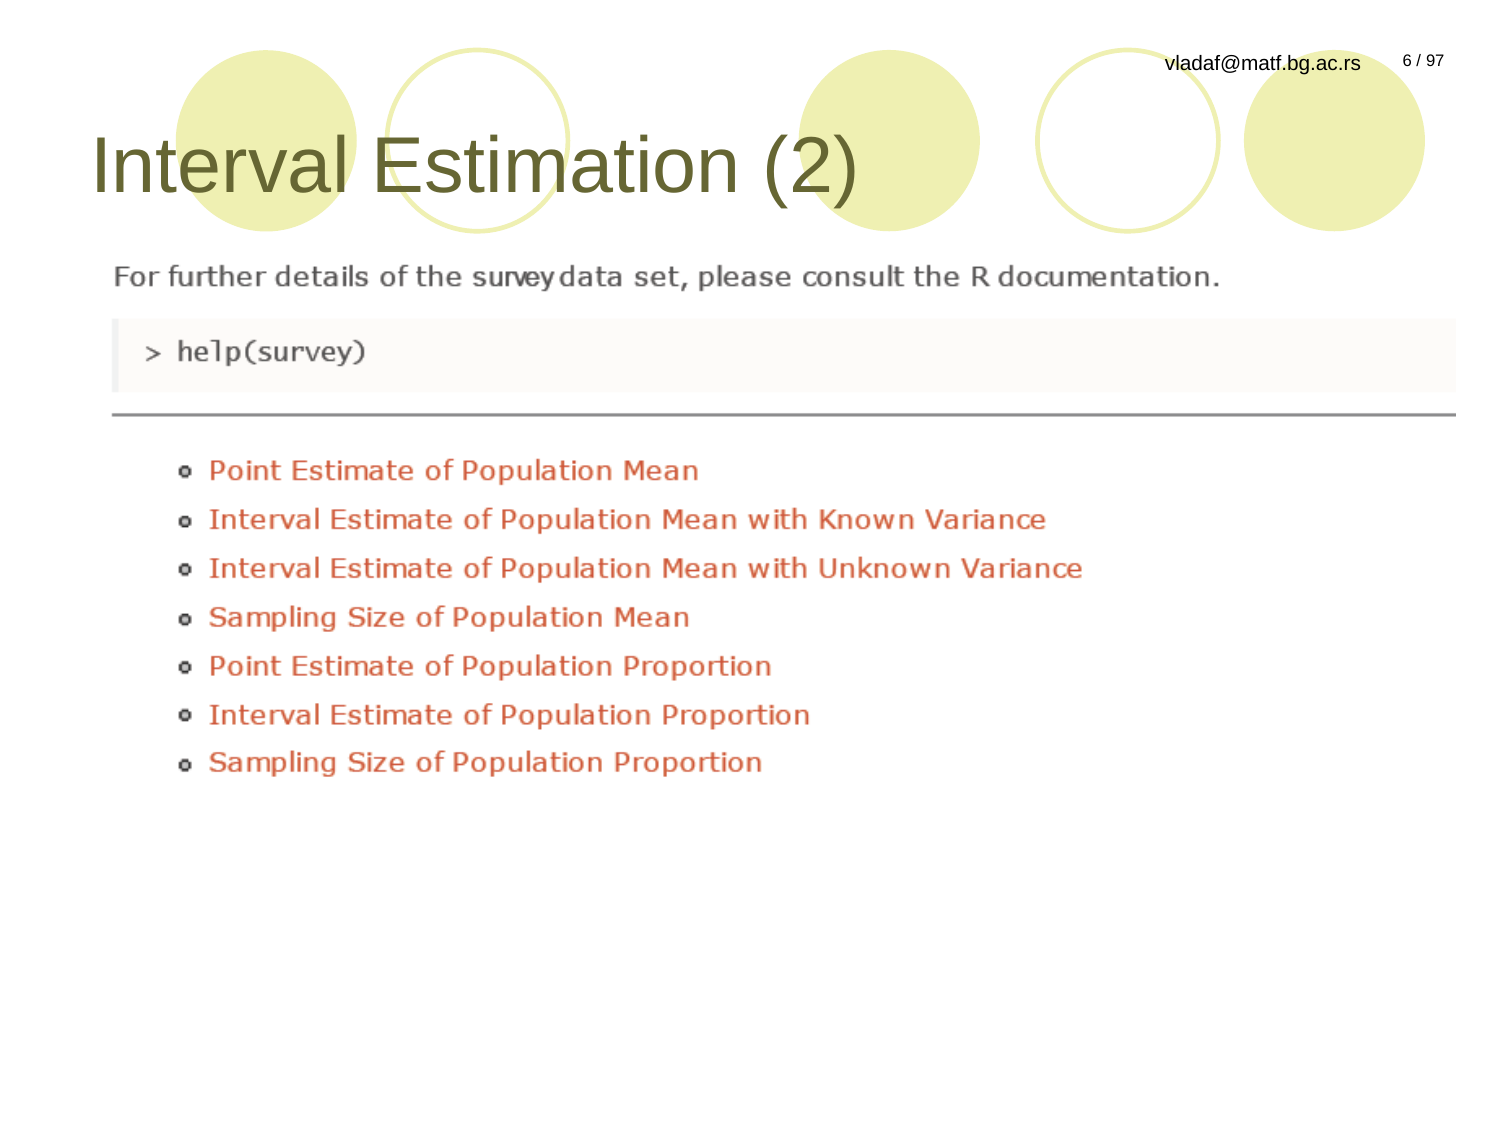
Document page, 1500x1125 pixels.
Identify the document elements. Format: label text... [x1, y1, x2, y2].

picture [96, 249, 1456, 790]
title Interval Estimation (2) [75, 90, 1425, 233]
